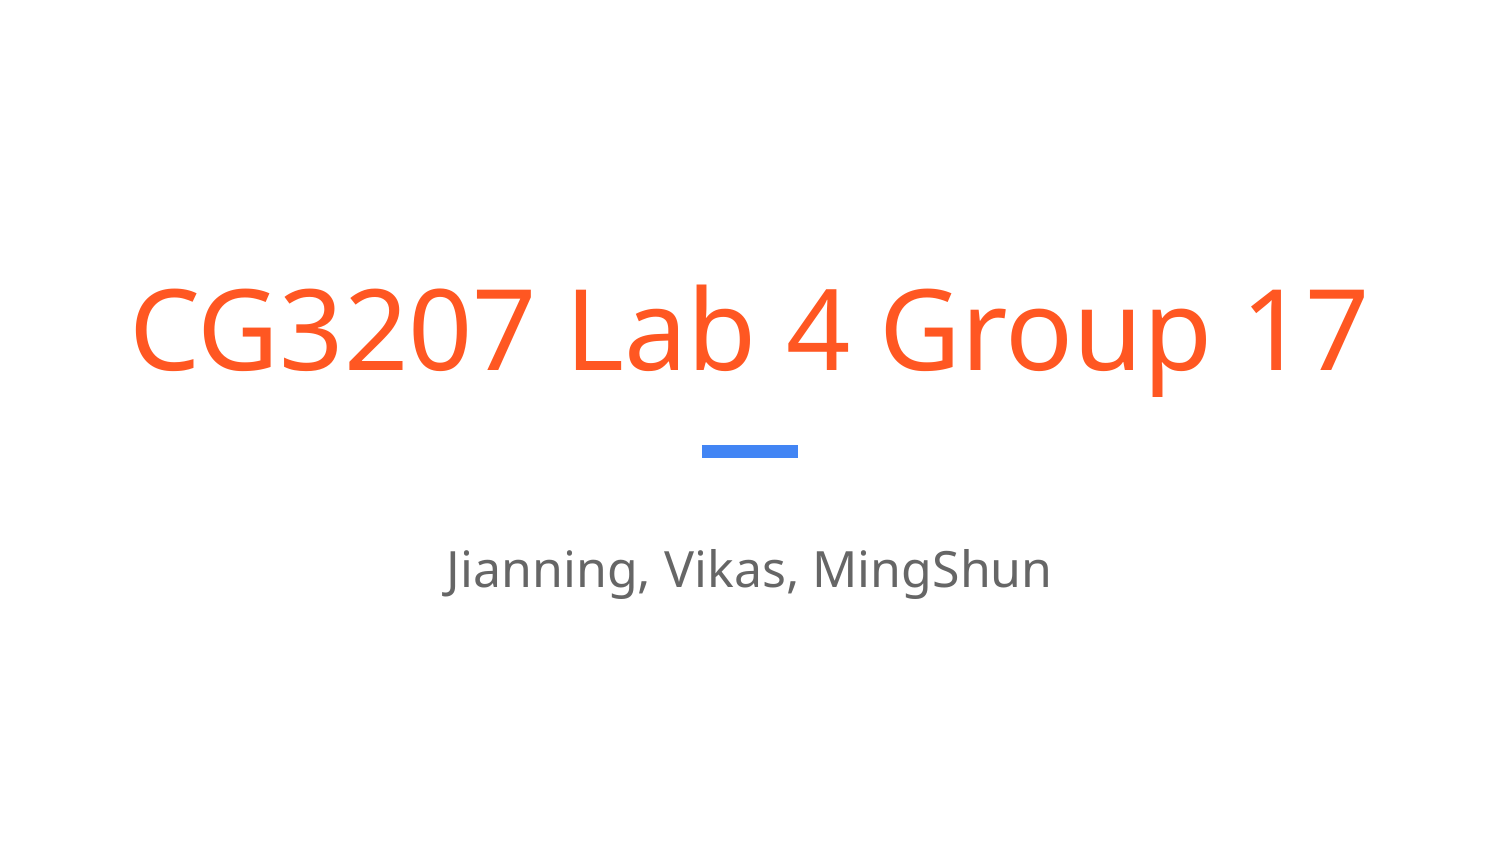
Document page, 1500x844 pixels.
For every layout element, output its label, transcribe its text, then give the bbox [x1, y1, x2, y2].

title CG3207 Lab 4 Group 17 [51, 97, 1449, 419]
subtitle Jianning, Vikas, MingShun [51, 519, 1449, 640]
